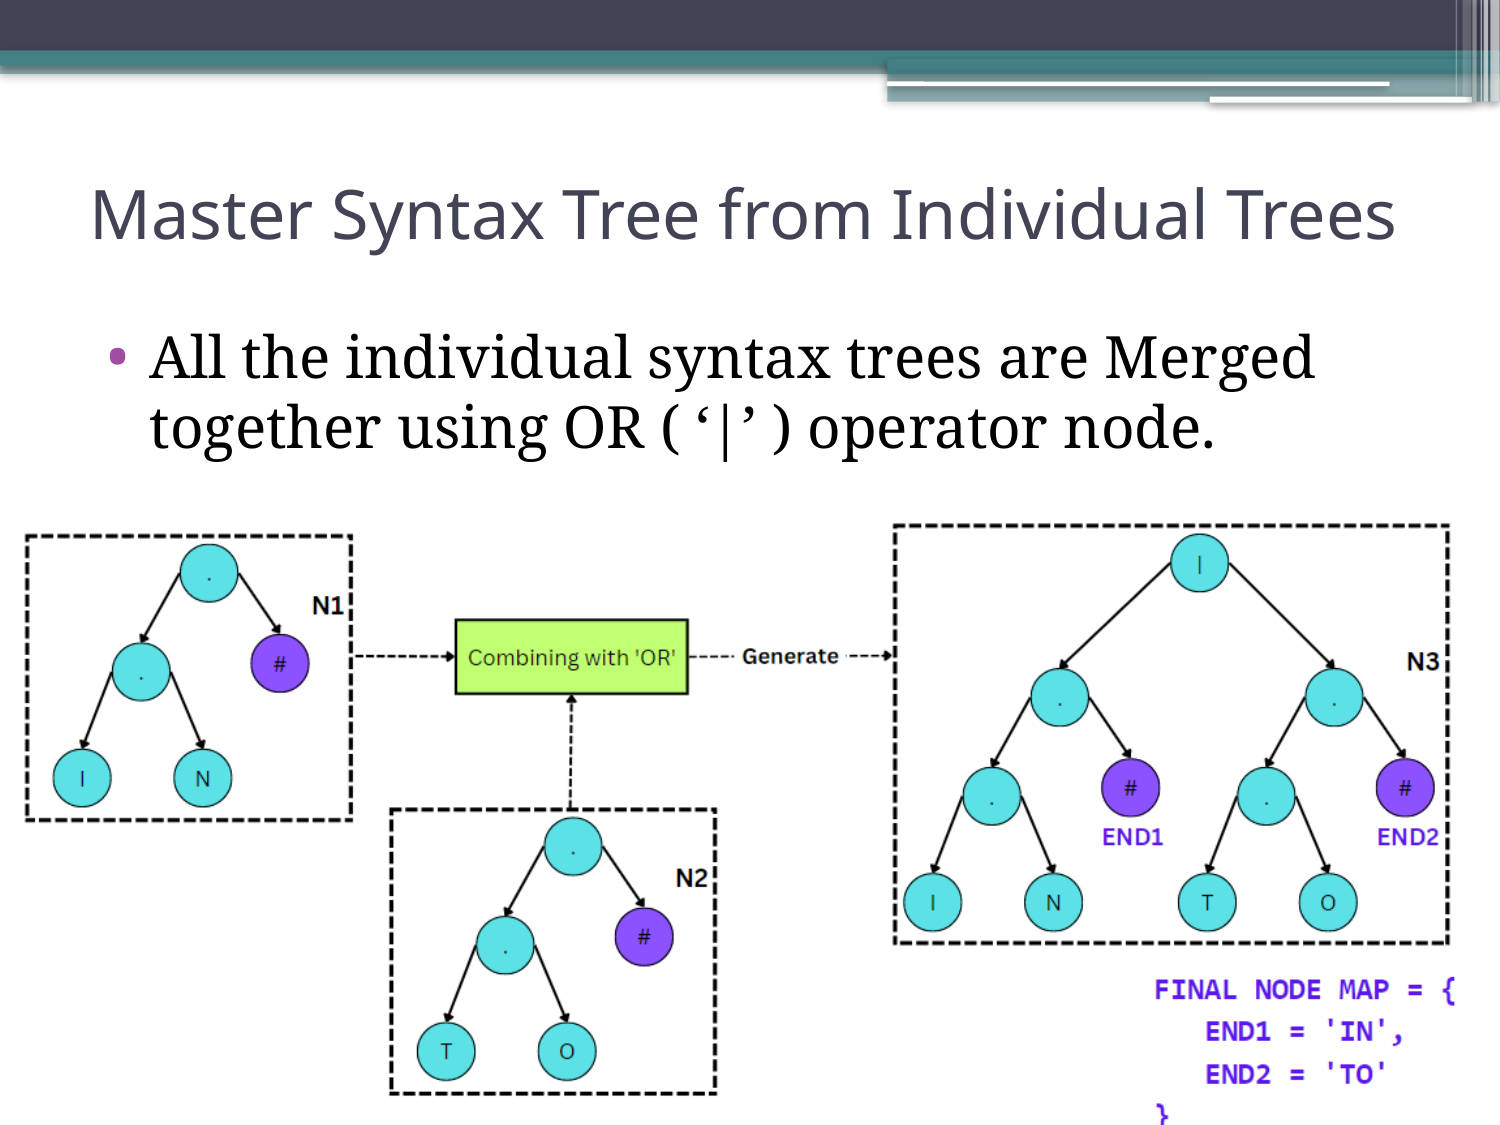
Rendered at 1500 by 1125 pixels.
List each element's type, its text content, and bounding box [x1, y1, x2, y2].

picture [0, 462, 1500, 1125]
title Master Syntax Tree from Individual Trees [75, 125, 1425, 300]
list All the individual syntax trees are Merged together using OR ( ‘|’ ) operator node. [75, 312, 1425, 459]
